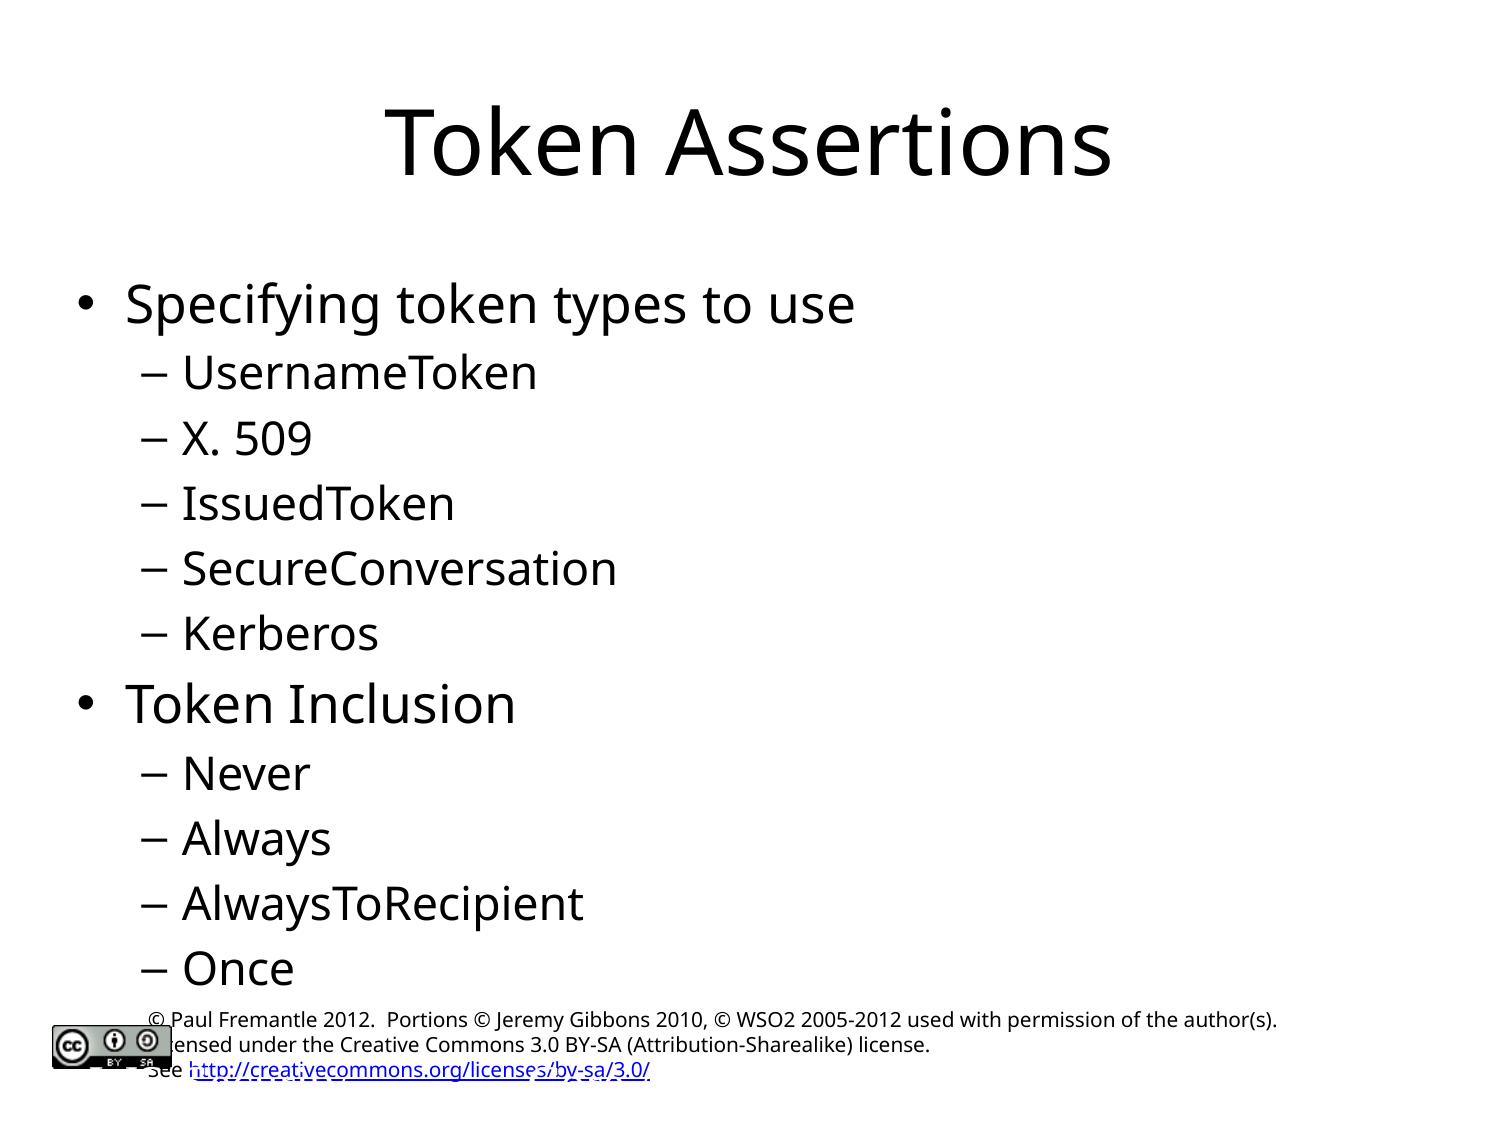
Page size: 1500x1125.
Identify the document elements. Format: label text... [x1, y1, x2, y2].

list Specifying token types to use UsernameToken X. 509 IssuedToken SecureConversation Kerberos Token Inclusion Never Always AlwaysToRecipient Once [61, 262, 1412, 1005]
picture [52, 1025, 172, 1069]
title Token Assertions [75, 45, 1425, 233]
footer Core Axis: WS with Apache Axis2 © WSO2 Inc. 2006 [512, 1042, 988, 1103]
slide_number WS-Security [75, 1042, 425, 1103]
